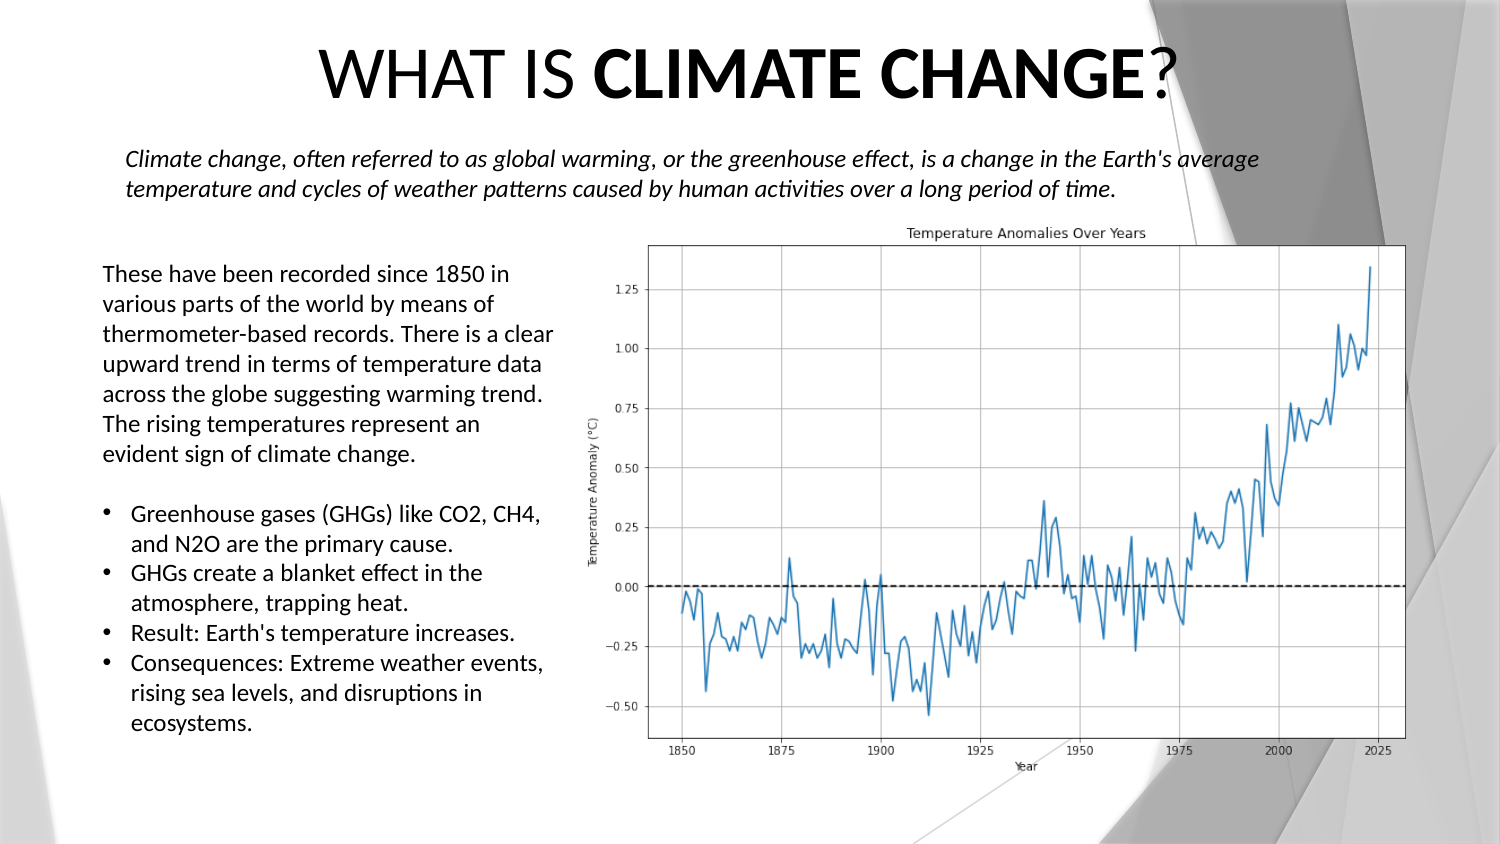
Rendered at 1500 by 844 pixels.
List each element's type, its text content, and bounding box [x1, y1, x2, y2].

picture [580, 219, 1413, 781]
title WHAT IS CLIMATE CHANGE? [51, 0, 1449, 139]
text_box These have been recorded since 1850 in various parts of the world by means of thermometer-based records. There is a clear upward trend in terms of temperature data across the globe suggesting warming trend. The rising temperatures represent an evident sign of climate change. Greenhouse gases (GHGs) like CO2, CH4, and N2O are the primary cause. GHGs create a blanket effect in the atmosphere, trapping heat. Result: Earth's temperature increases. Consequences: Extreme weather events, rising sea levels, and disruptions in ecosystems. [87, 250, 572, 744]
text_box Climate change, often referred to as global warming, or the greenhouse effect, is a change in the Earth's average temperature and cycles of weather patterns caused by human activities over a long period of time. [110, 134, 1390, 210]
